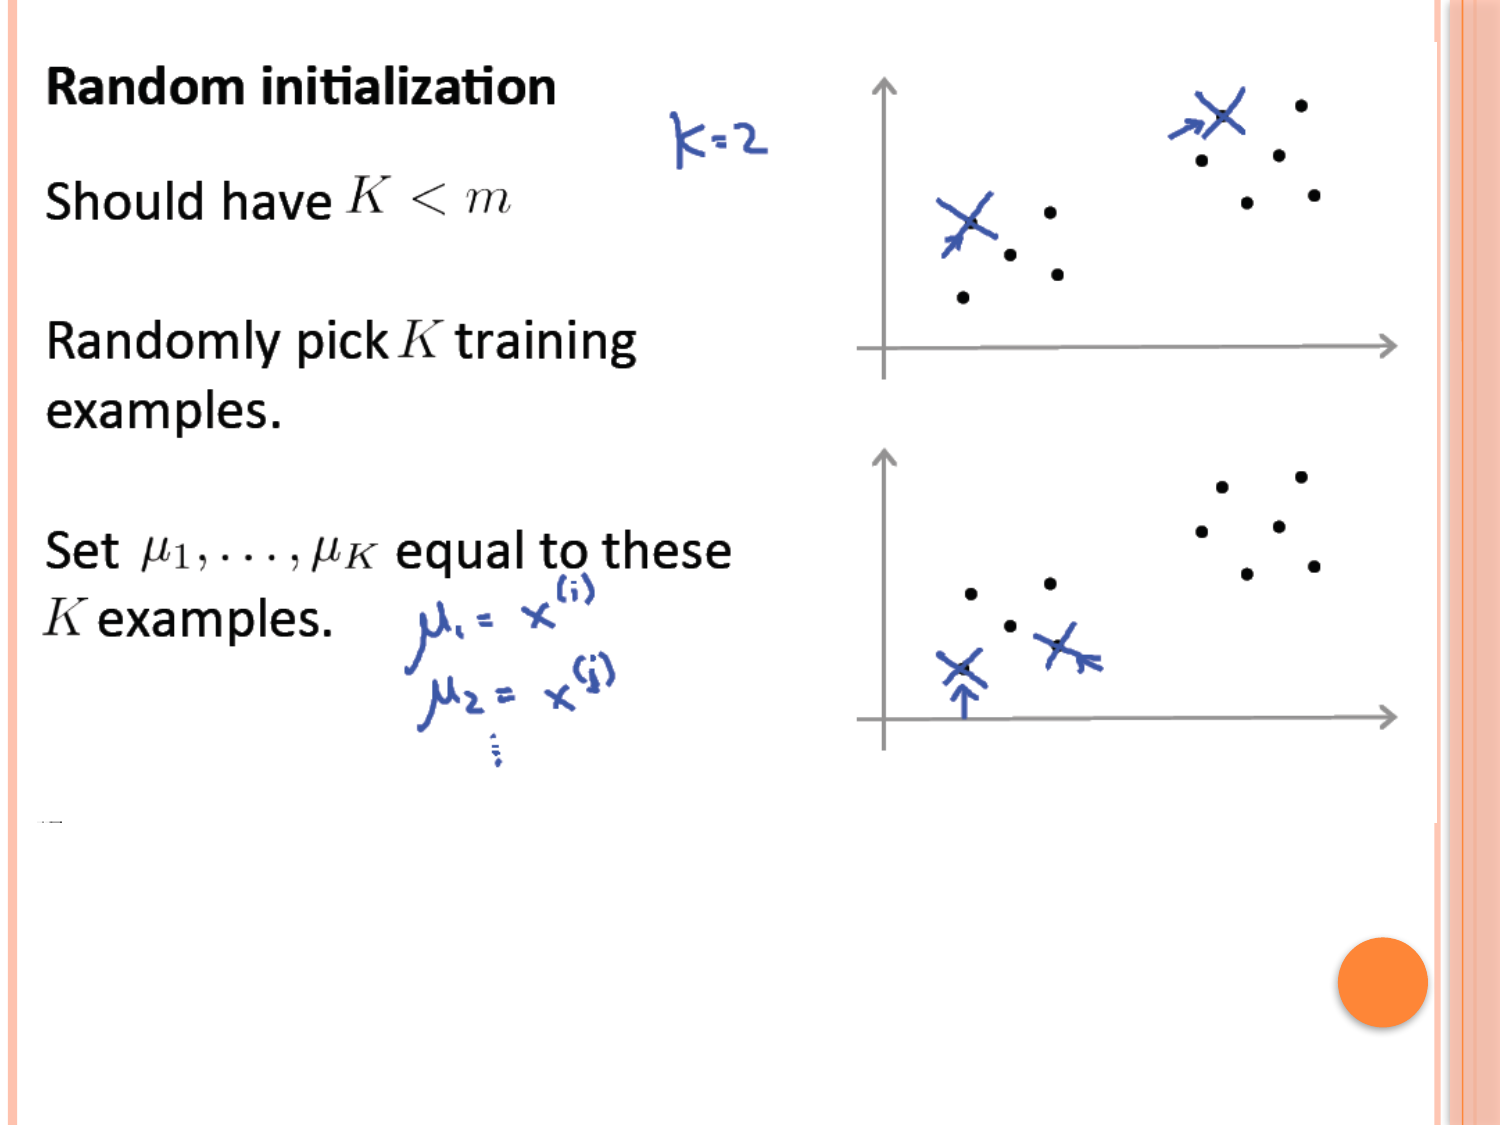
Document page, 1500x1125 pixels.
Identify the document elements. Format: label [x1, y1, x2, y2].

picture [36, 42, 1438, 823]
